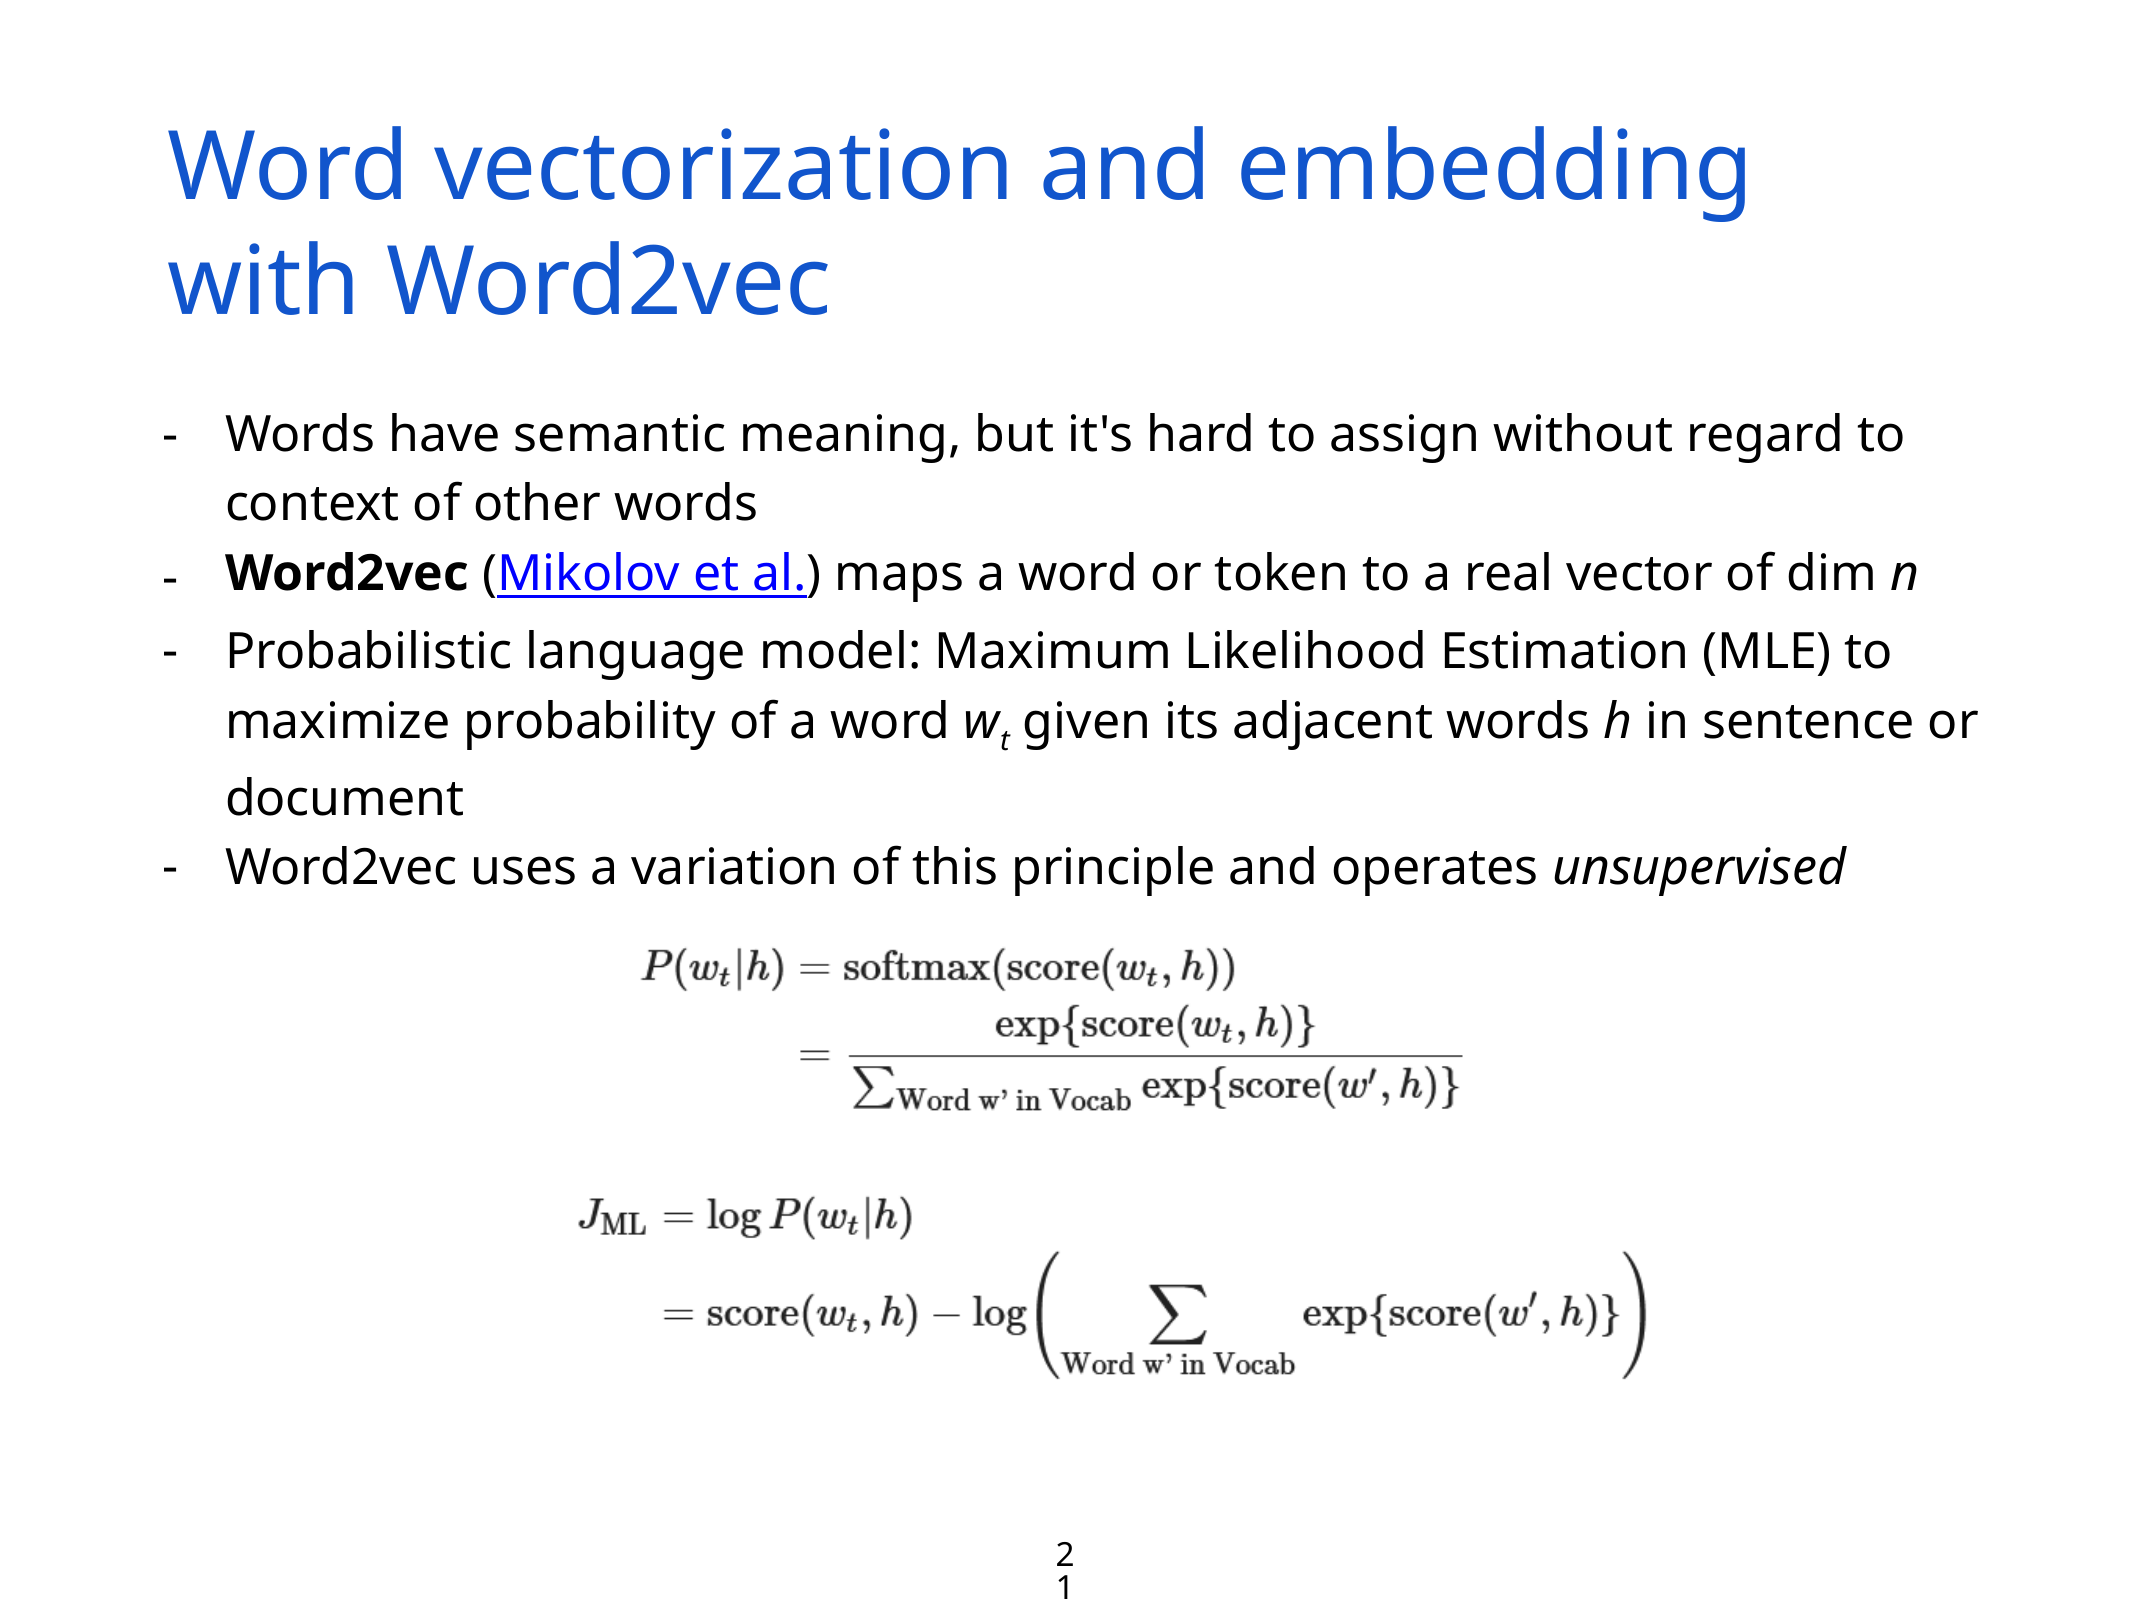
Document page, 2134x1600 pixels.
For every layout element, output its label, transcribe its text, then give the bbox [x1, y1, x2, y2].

picture [570, 1191, 1654, 1399]
text_box Words have semantic meaning, but it's hard to assign without regard to context of other words Word2vec (Mikolov et al.) maps a word or token to a real vector of dim n Probabilistic language model: Maximum Likelihood Estimation (MLE) to maximize probability of a word wt given its adjacent words h in sentence or document Word2vec uses a variation of this principle and operates unsupervised [135, 377, 2061, 1007]
title Word vectorization and embedding with Word2vec [156, 41, 1978, 377]
picture [616, 922, 1516, 1131]
text_box ‹#› [1047, 1524, 1085, 1579]
